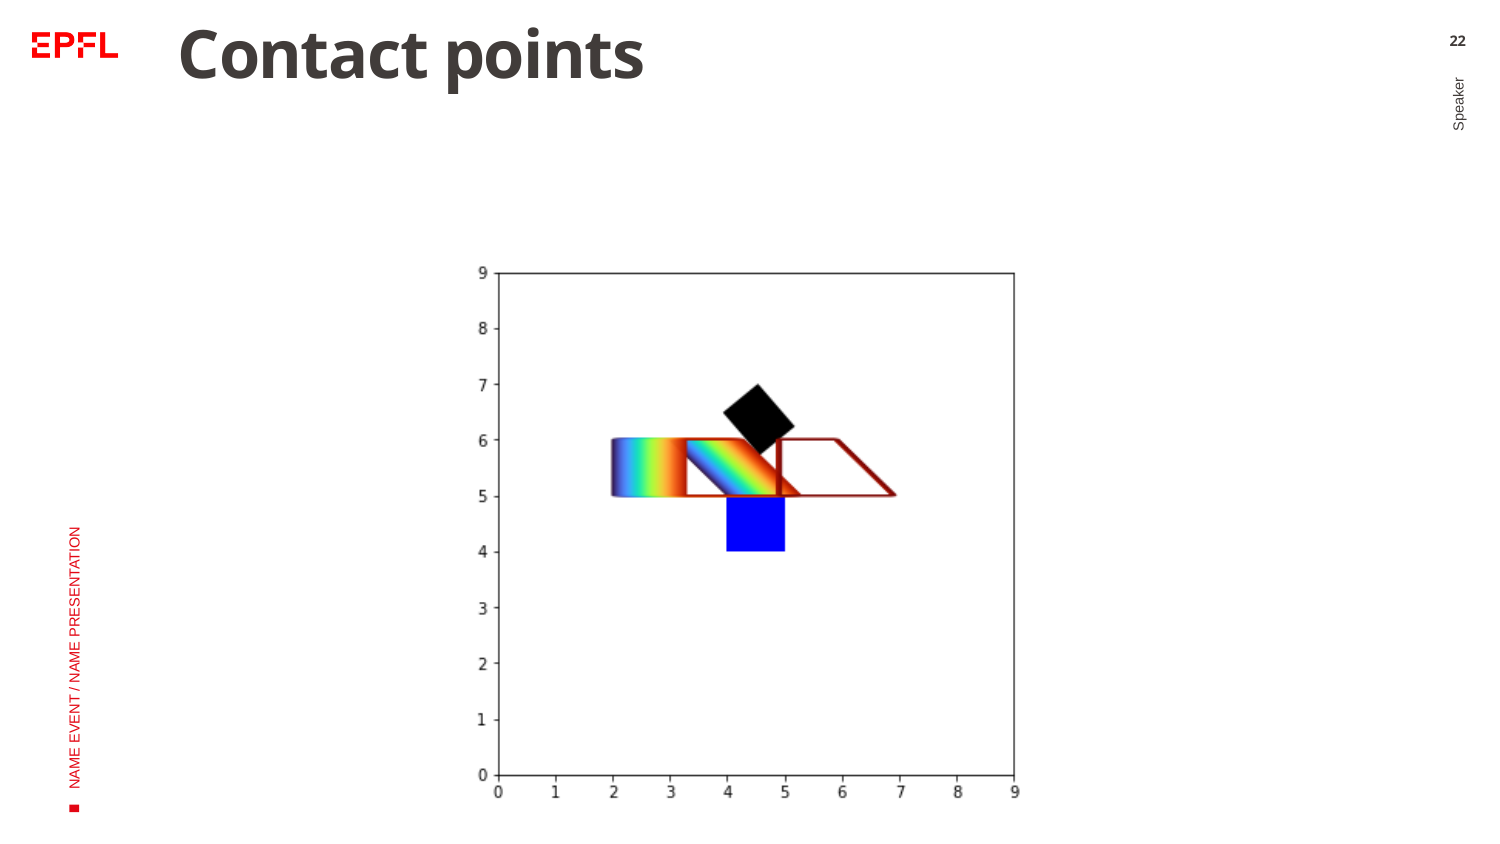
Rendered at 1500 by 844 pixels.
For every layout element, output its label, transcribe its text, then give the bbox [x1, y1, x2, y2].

footer Speaker [1415, 59, 1500, 641]
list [466, 256, 1029, 812]
title Contact points [148, 21, 750, 198]
slide_number NAME EVENT / NAME PRESENTATION [0, 256, 149, 805]
slide_number 22 [1415, 32, 1500, 59]
picture [21, 21, 129, 69]
